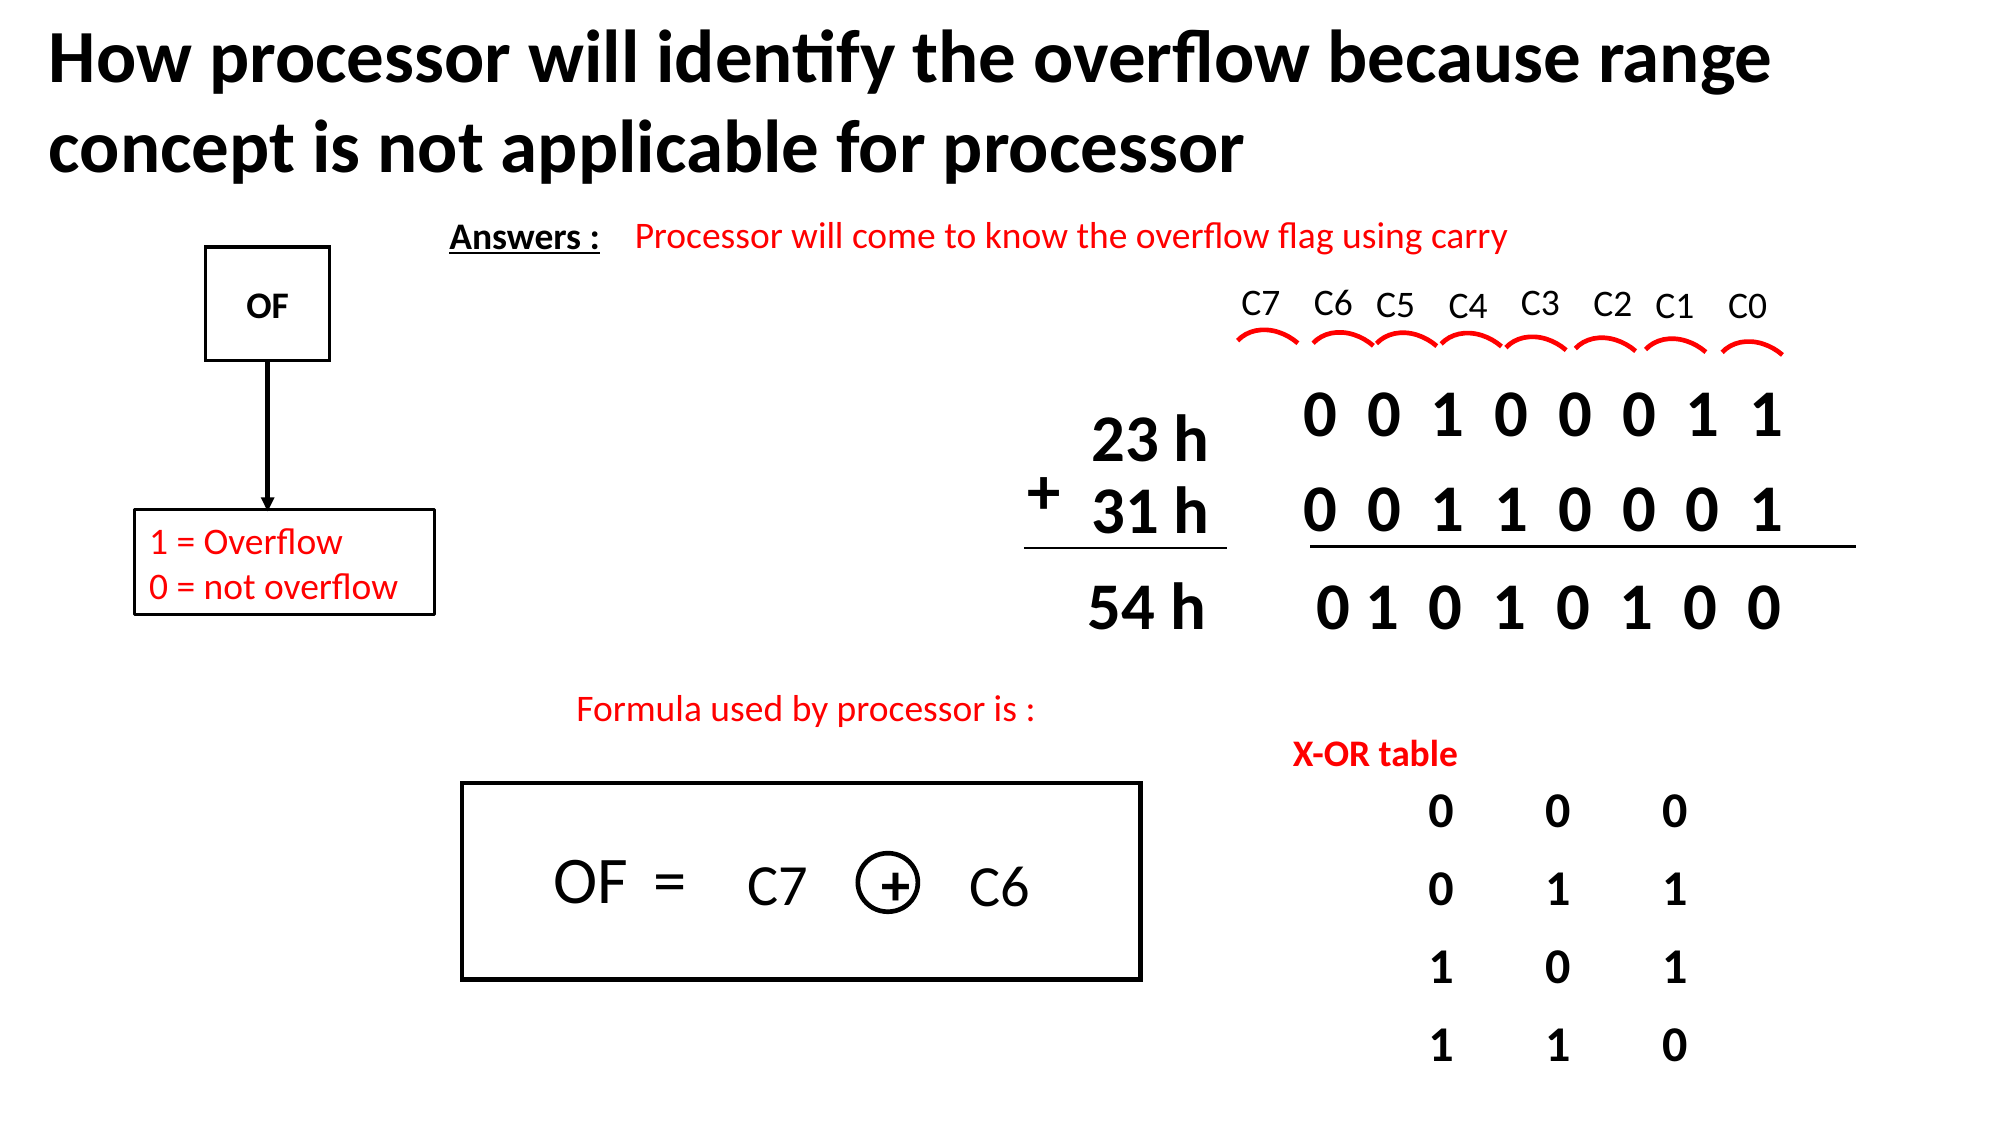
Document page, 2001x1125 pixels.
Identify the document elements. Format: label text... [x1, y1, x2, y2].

table_header 0 [1499, 782, 1616, 860]
text_box X-OR table [1278, 721, 1806, 782]
text_box C6 [1299, 270, 1369, 331]
table_cell 1 [1499, 860, 1616, 939]
text_box C0 [1713, 274, 1783, 334]
text_box 1 = Overflow 0 = not overflow [134, 509, 435, 615]
table_cell 0 [1616, 1017, 1733, 1095]
text_box [1237, 330, 1299, 374]
table_cell 1 [1499, 1017, 1616, 1095]
table_cell 0 [1382, 860, 1499, 939]
text_box [1574, 337, 1636, 362]
text_box Formula used by processor is : [561, 676, 1089, 737]
table_header 0 [1616, 782, 1733, 860]
text_box [1721, 341, 1783, 362]
table_cell 0 [1499, 939, 1616, 1017]
text_box [1312, 331, 1374, 362]
text_box C4 [1433, 273, 1504, 334]
text_box [461, 782, 1142, 980]
text_box [1505, 336, 1567, 362]
table_cell 1 [1616, 860, 1733, 939]
text_box Answers : [434, 204, 735, 265]
table_cell 1 [1382, 939, 1499, 1017]
text_box OF [205, 246, 331, 362]
table_cell 1 [1616, 939, 1733, 1017]
text_box C5 [1361, 272, 1431, 333]
text_box [1376, 333, 1438, 362]
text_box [1012, 386, 1269, 652]
text_box C2 [1578, 271, 1649, 332]
text_box C3 [1506, 270, 1576, 331]
table_cell 1 [1382, 1017, 1499, 1095]
text_box Processor will come to know the overflow flag using carry [620, 203, 1532, 264]
table_header 0 [1382, 782, 1499, 860]
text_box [1288, 362, 1902, 652]
text_box C7 [1226, 270, 1297, 330]
text_box How processor will identify the overflow because range concept is not applicable for processor [34, 0, 1802, 195]
text_box [1645, 338, 1707, 362]
text_box [1440, 334, 1502, 362]
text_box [733, 839, 1076, 927]
text_box C1 [1640, 273, 1711, 334]
